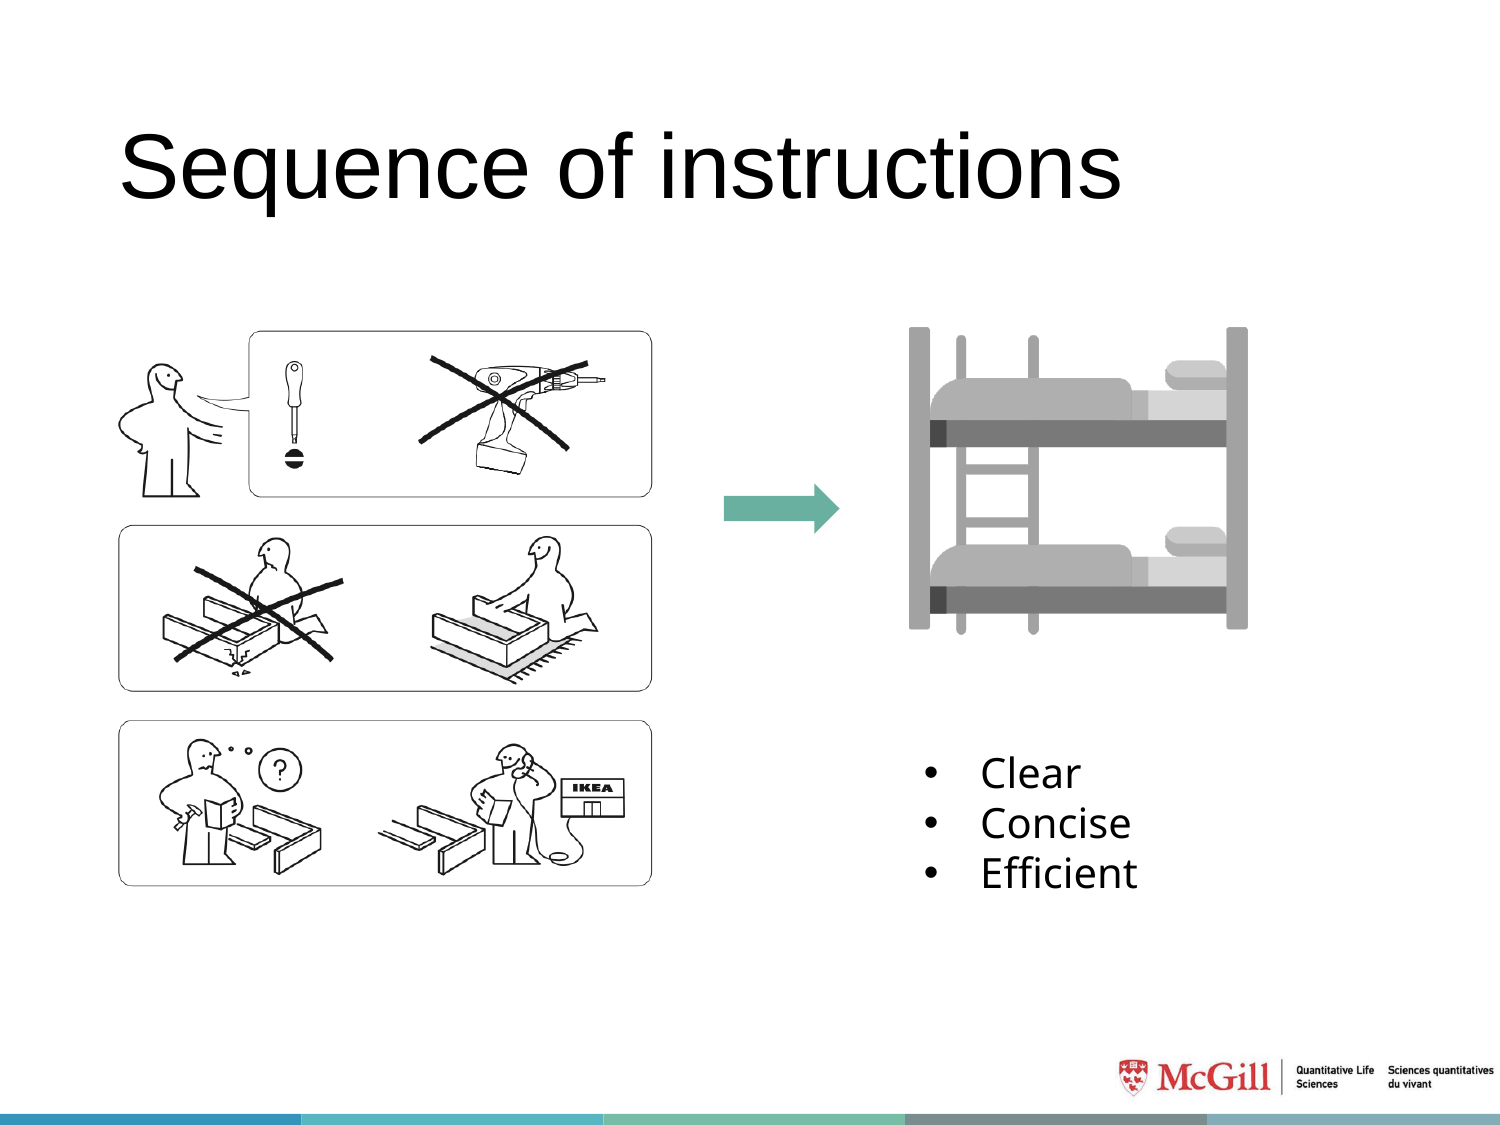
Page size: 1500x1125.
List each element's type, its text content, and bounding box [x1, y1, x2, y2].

text_box [722, 480, 842, 537]
picture [909, 310, 1248, 650]
picture [1115, 1051, 1500, 1122]
text_box Clear Concise Efficient [909, 739, 1306, 905]
title Sequence of instructions [103, 59, 1397, 278]
picture [107, 310, 672, 917]
